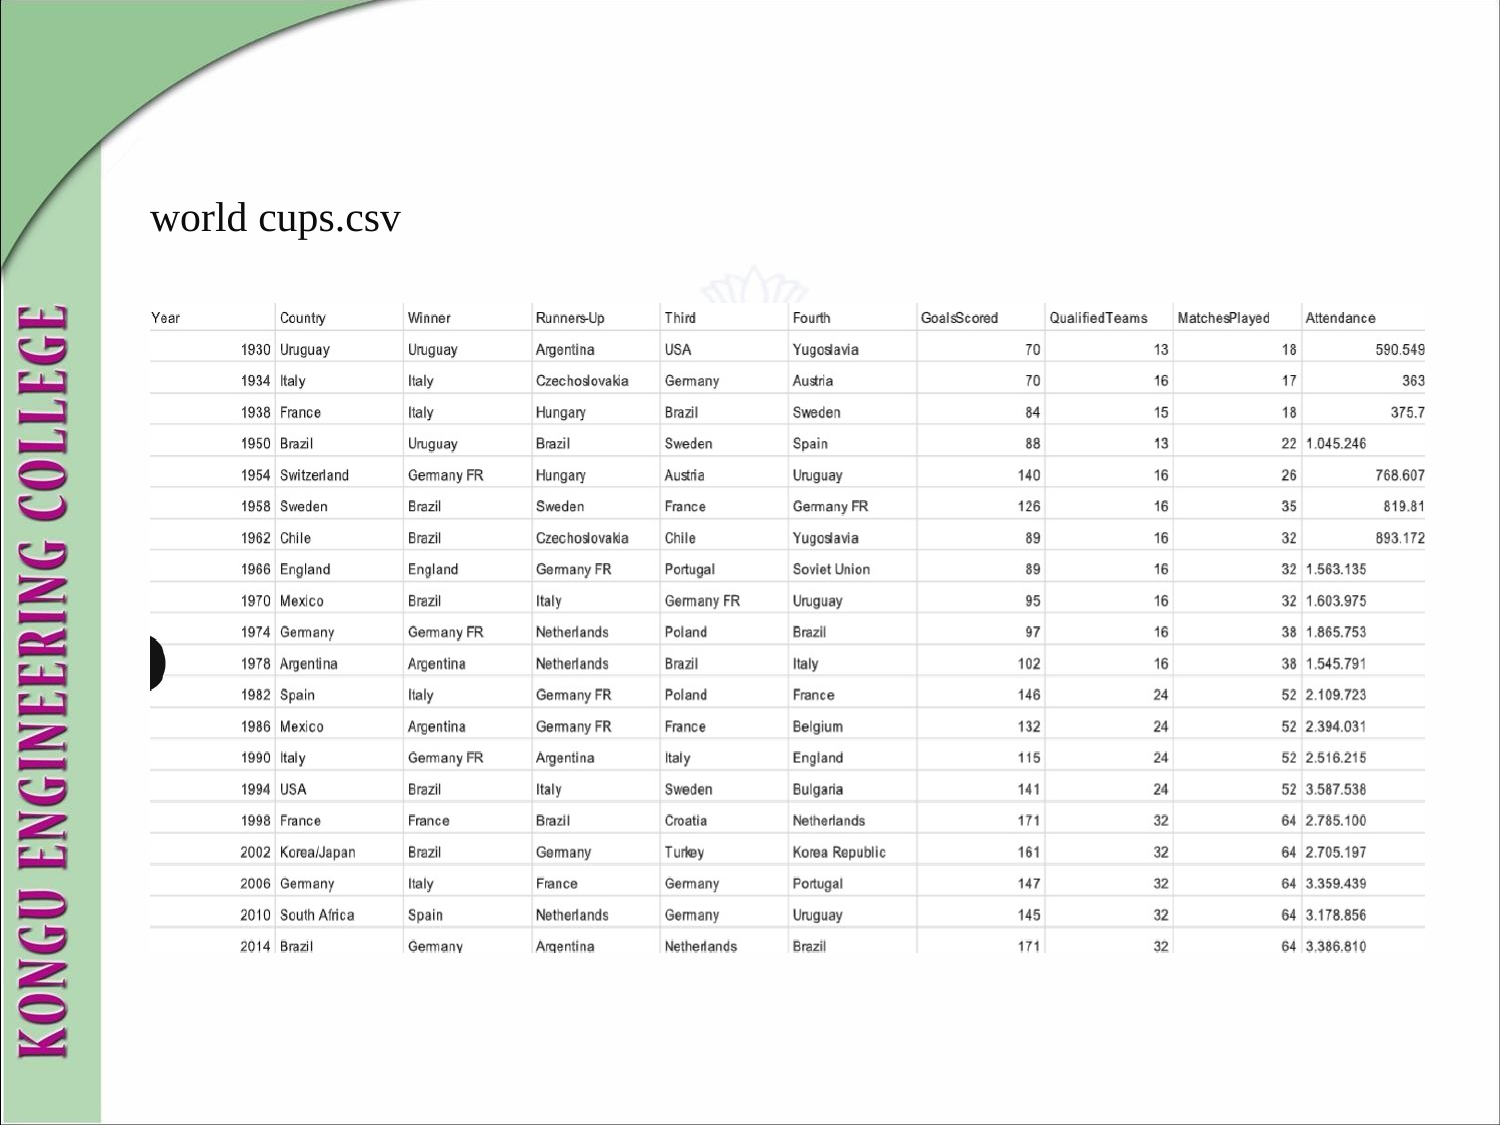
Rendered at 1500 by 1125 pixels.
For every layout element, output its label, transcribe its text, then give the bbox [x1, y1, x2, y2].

picture [0, 0, 1500, 1125]
title world cups.csv [147, 187, 403, 303]
